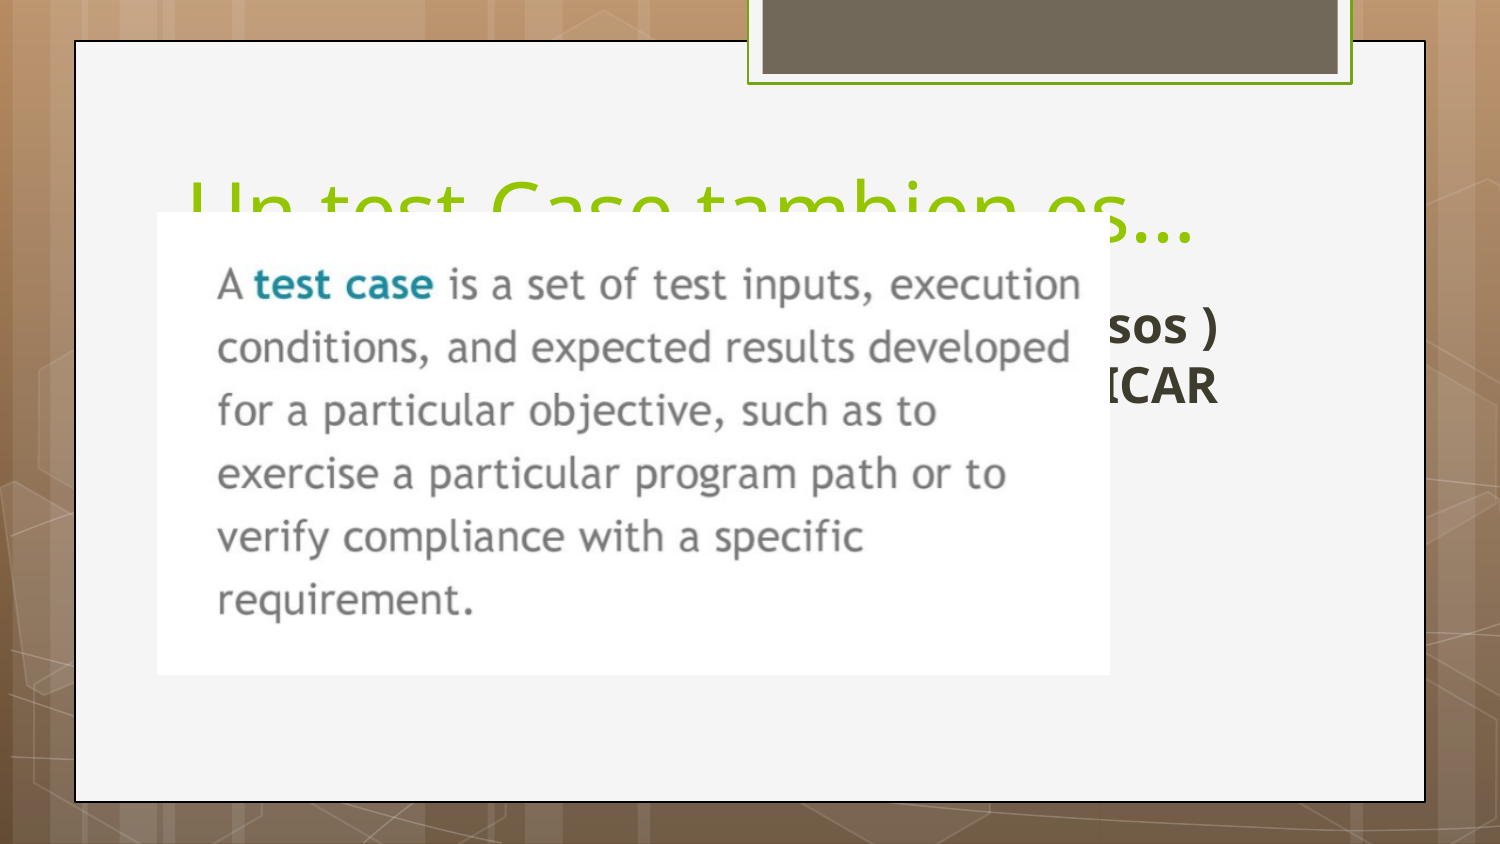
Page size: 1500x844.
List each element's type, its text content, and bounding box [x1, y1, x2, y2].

title Un test Case tambien es… [171, 126, 1324, 268]
picture [156, 212, 1111, 675]
list Una mera secuencia de acciones ( pasos ) que son realizados para poder VERIFICAR que el sistema nos da el resultado ( outcome ) que es esperado. [171, 285, 1283, 718]
